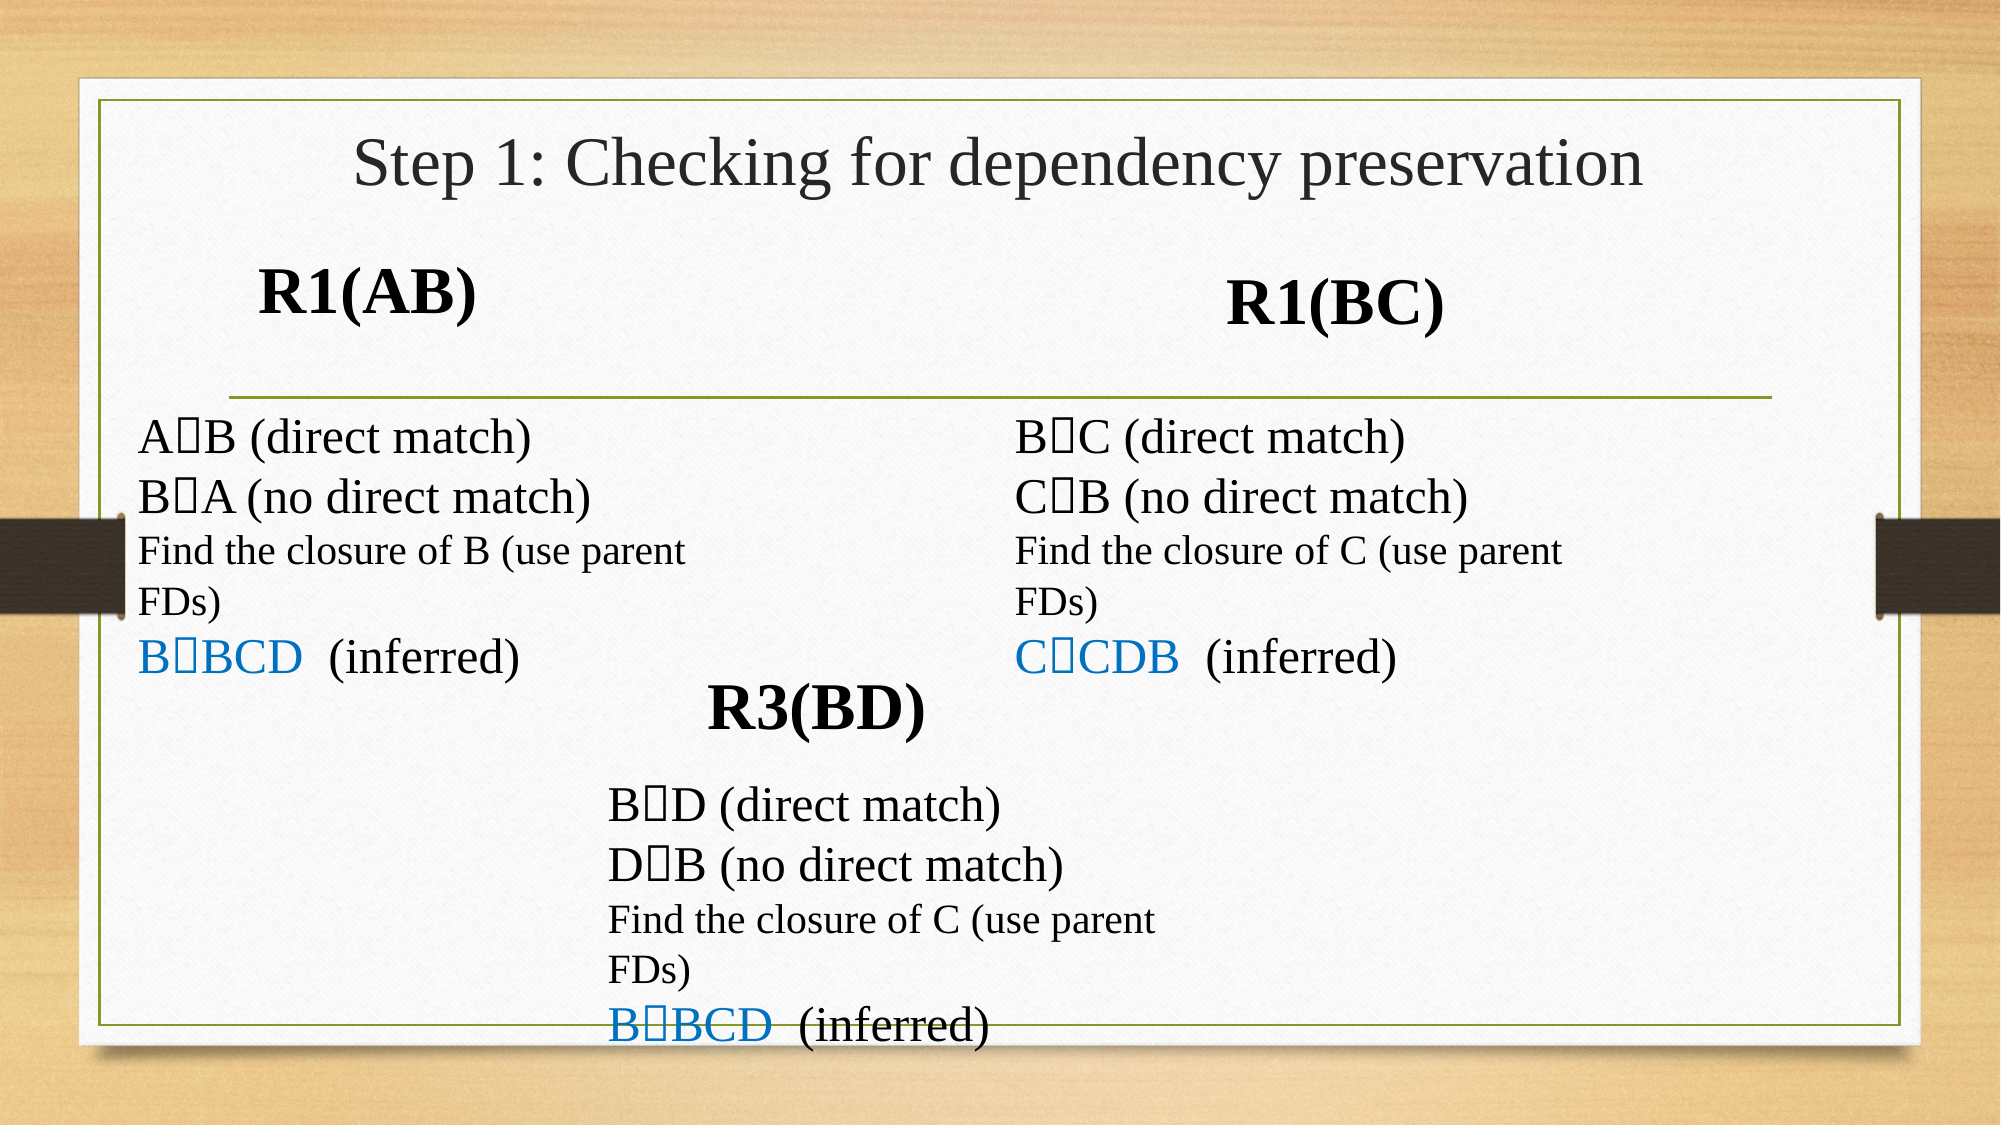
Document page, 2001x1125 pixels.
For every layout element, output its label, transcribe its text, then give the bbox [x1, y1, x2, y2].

text_box R3(BD) [693, 655, 1269, 751]
text_box BD (direct match) DB (no direct match) Find the closure of C (use parent FDs) BBCD (inferred) [592, 764, 1263, 1059]
text_box R1(AB) [244, 239, 820, 335]
text_box AB (direct match) BA (no direct match) Find the closure of B (use parent FDs) BBCD (inferred) [122, 395, 793, 691]
title Step 1: Checking for dependency preservation [212, 107, 1788, 209]
text_box R1(BC) [1212, 250, 1788, 346]
picture [0, 0, 2001, 1125]
text_box BC (direct match) CB (no direct match) Find the closure of C (use parent FDs) CCDB (inferred) [999, 395, 1670, 691]
